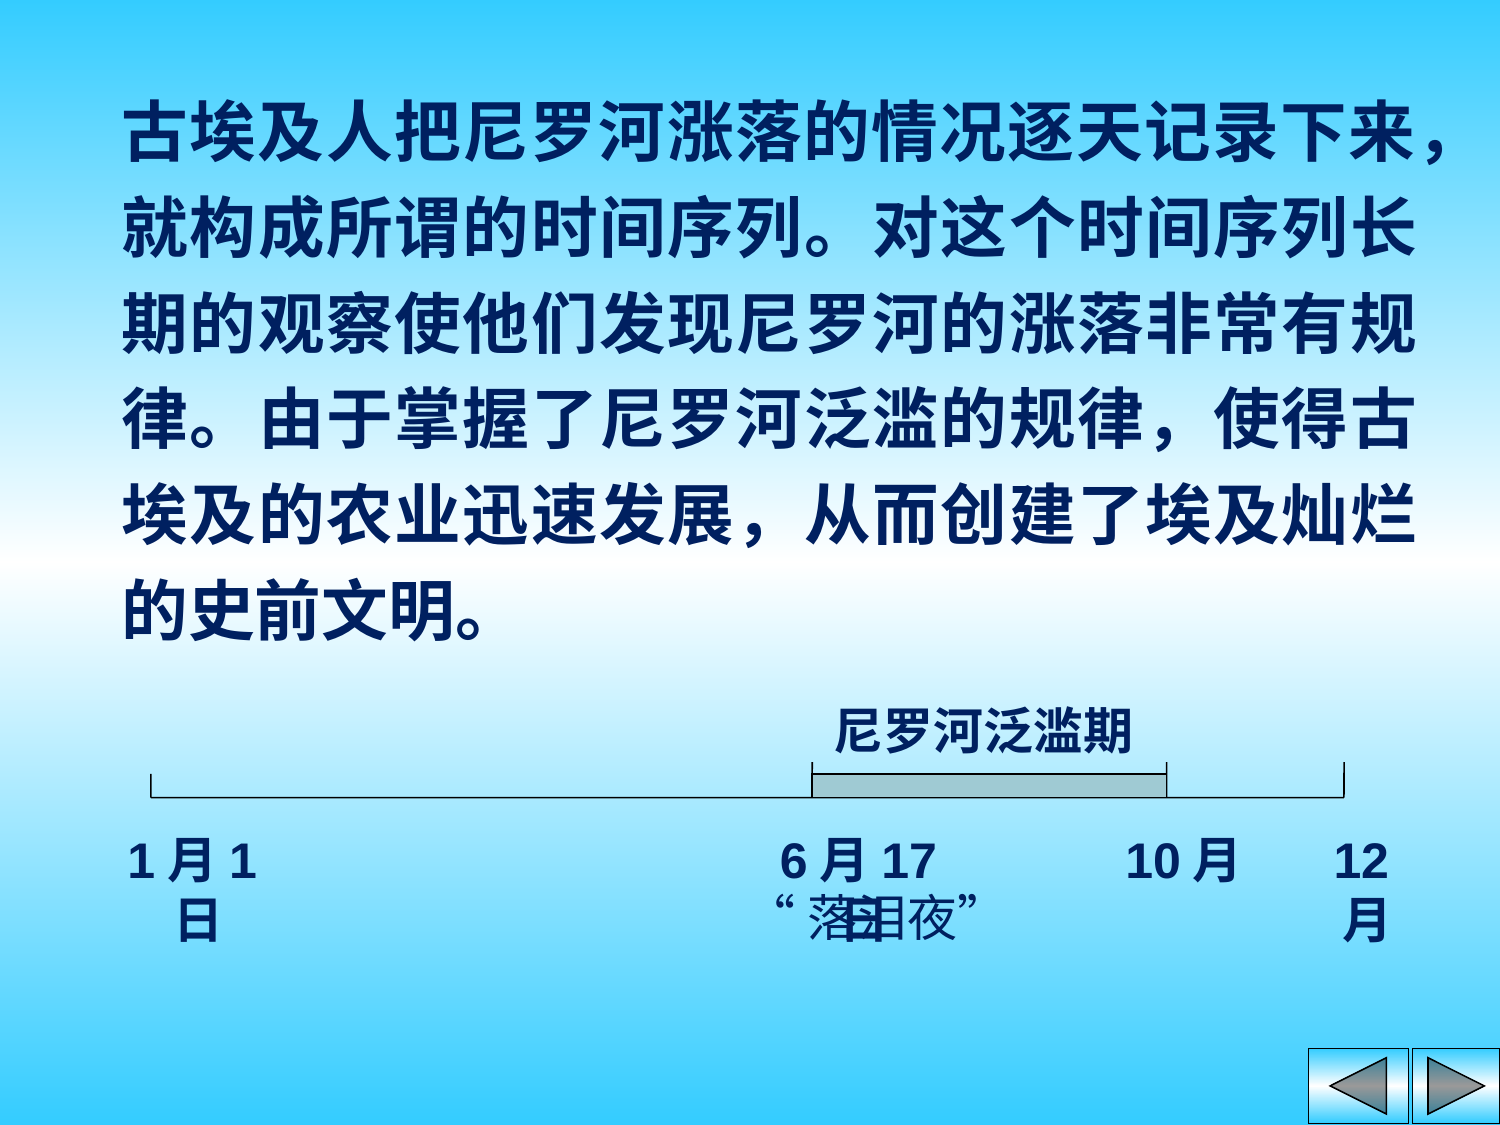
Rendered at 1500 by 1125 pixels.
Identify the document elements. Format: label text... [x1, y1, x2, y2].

text_box 古埃及人把尼罗河涨落的情况逐天记录下来，就构成所谓的时间序列。对这个时间序列长期的观察使他们发现尼罗河的涨落非常有规律。由于掌握了尼罗河泛滥的规律，使得古埃及的农业迅速发展，从而创建了埃及灿烂的史前文明。 [31, 66, 1433, 669]
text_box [91, 692, 1439, 955]
